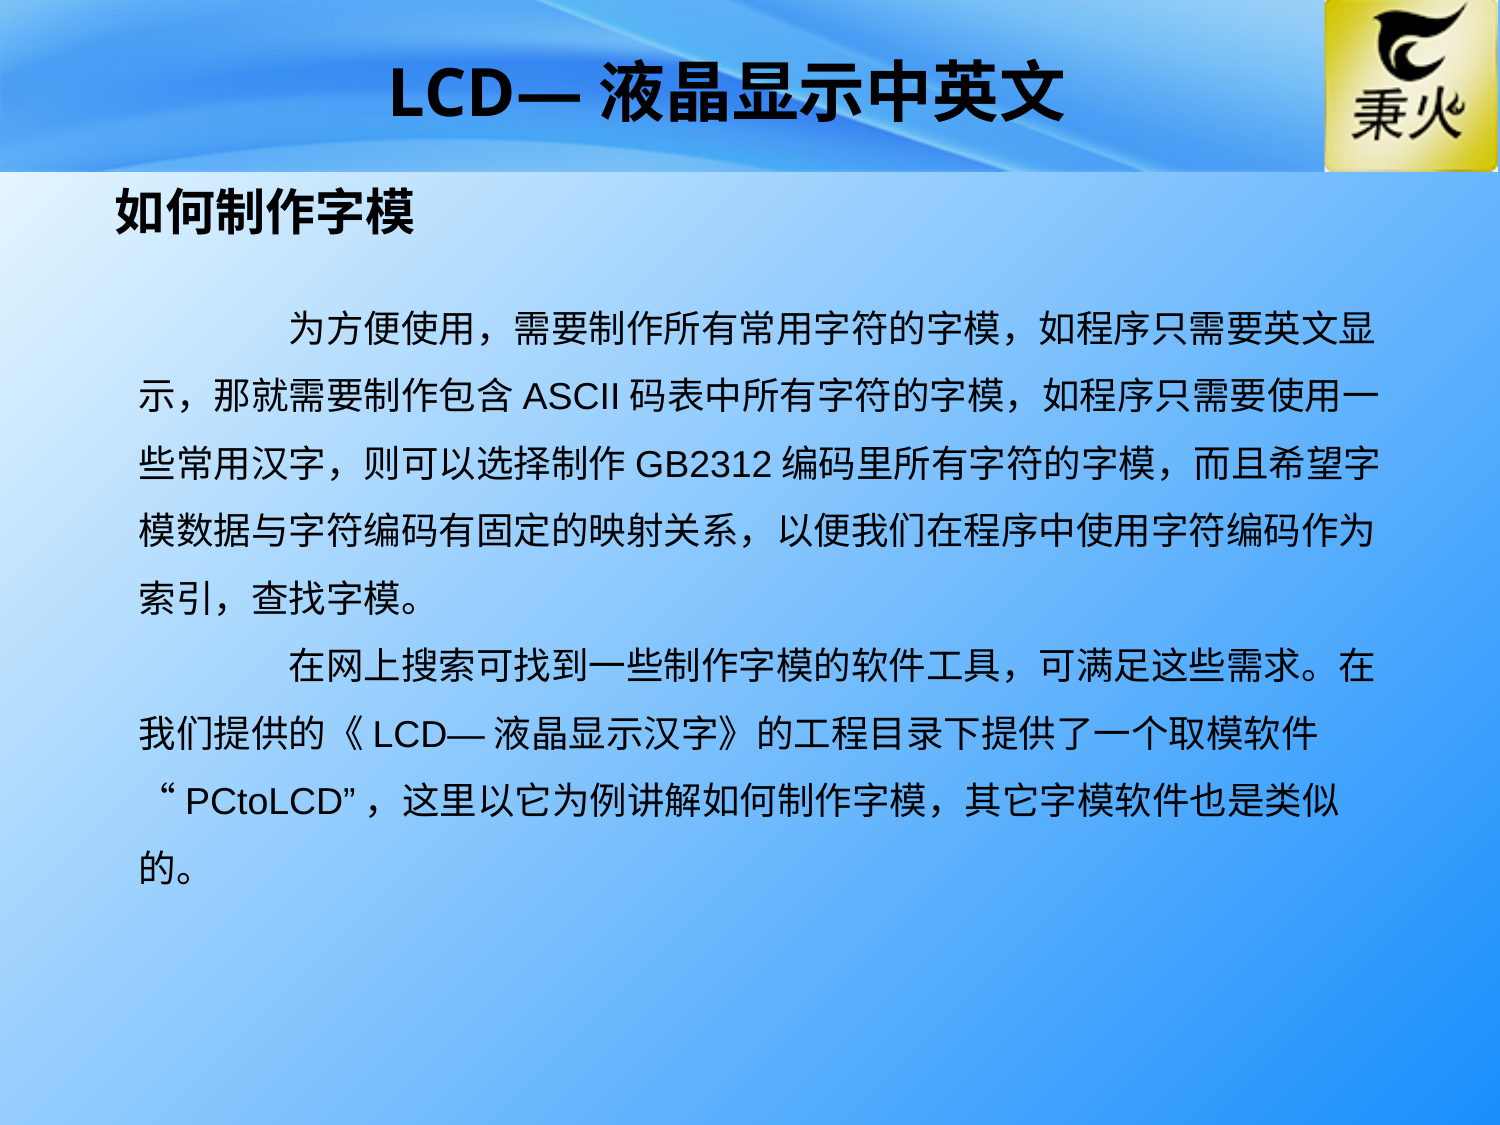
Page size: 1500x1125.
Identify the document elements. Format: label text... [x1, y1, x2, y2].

picture [0, 0, 1498, 172]
text_box 为方便使用，需要制作所有常用字符的字模，如程序只需要英文显示，那就需要制作包含ASCII码表中所有字符的字模，如程序只需要使用一些常用汉字，则可以选择制作GB2312编码里所有字符的字模，而且希望字模数据与字符编码有固定的映射关系，以便我们在程序中使用字符编码作为索引，查找字模。 在网上搜索可找到一些制作字模的软件工具，可满足这些需求。在我们提供的《LCD—液晶显示汉字》的工程目录下提供了一个取模软件“PCtoLCD”，这里以它为例讲解如何制作字模，其它字模软件也是类似的。 [123, 274, 1400, 897]
text_box 如何制作字模 [100, 180, 1359, 248]
